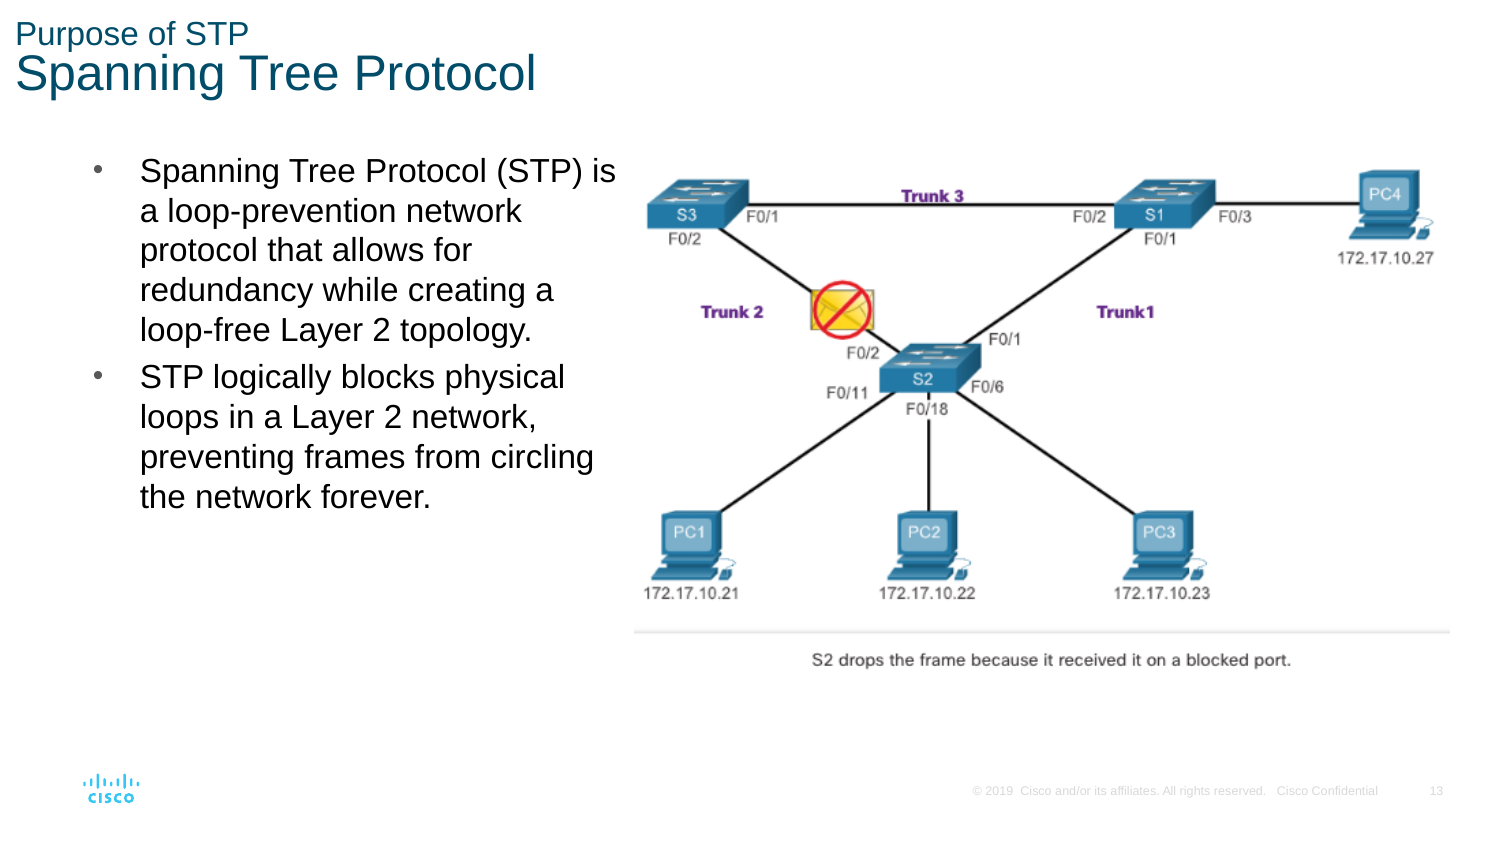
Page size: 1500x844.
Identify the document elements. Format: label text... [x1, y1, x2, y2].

list Spanning Tree Protocol (STP) is a loop-prevention network protocol that allows for redundancy while creating a loop-free Layer 2 topology. STP logically blocks physical loops in a Layer 2 network, preventing frames from circling the network forever. [77, 141, 635, 726]
title Purpose of STP Spanning Tree Protocol [0, 0, 1369, 121]
picture [634, 164, 1450, 682]
